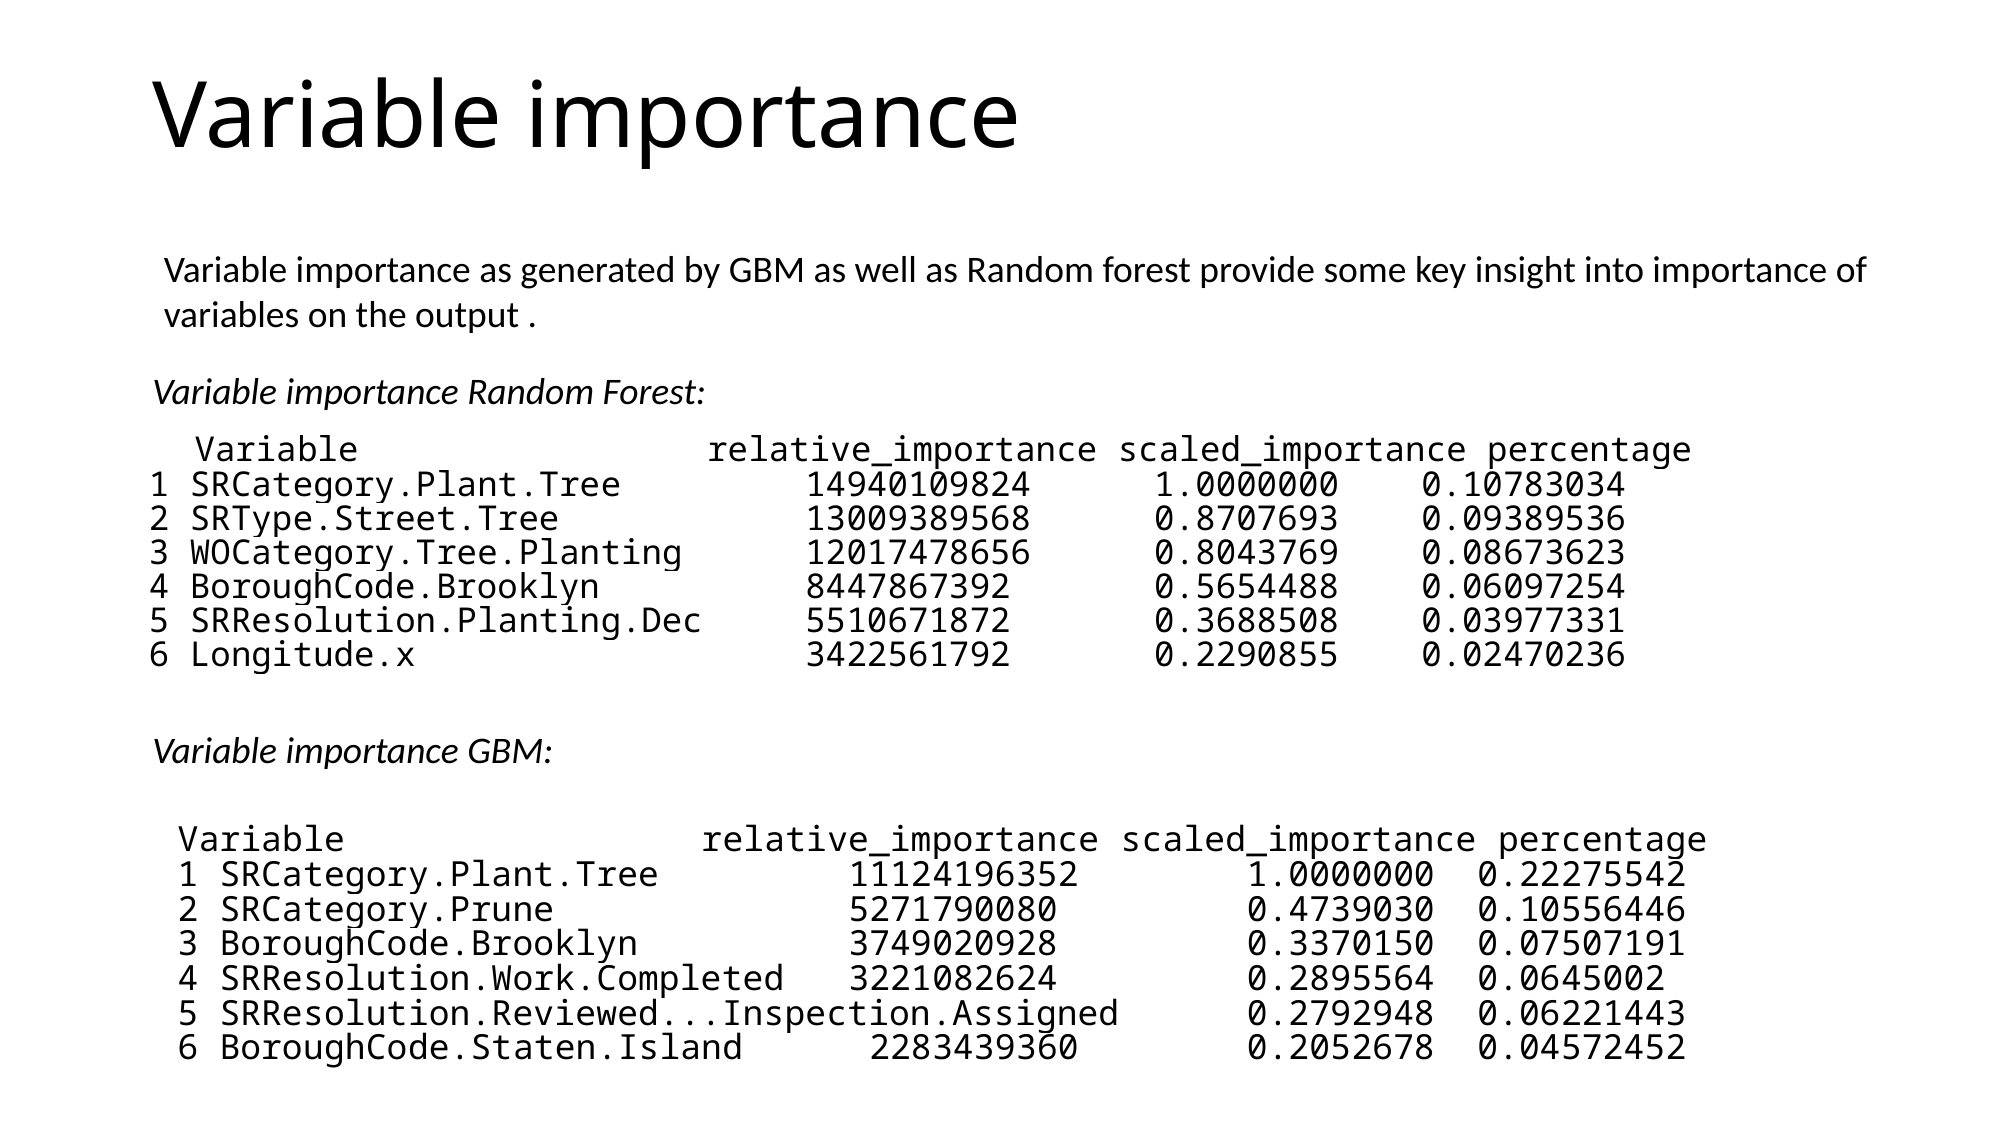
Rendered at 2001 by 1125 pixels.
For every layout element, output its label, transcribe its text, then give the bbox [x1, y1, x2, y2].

text_box Variable importance Random Forest: [137, 359, 981, 420]
title Variable importance [137, 45, 1863, 191]
text_box Variable importance GBM: [137, 718, 981, 779]
picture [177, 823, 1806, 1068]
text_box Variable importance as generated by GBM as well as Random forest provide some key insight into importance of variables on the output . [148, 237, 1914, 343]
picture [149, 435, 1920, 675]
